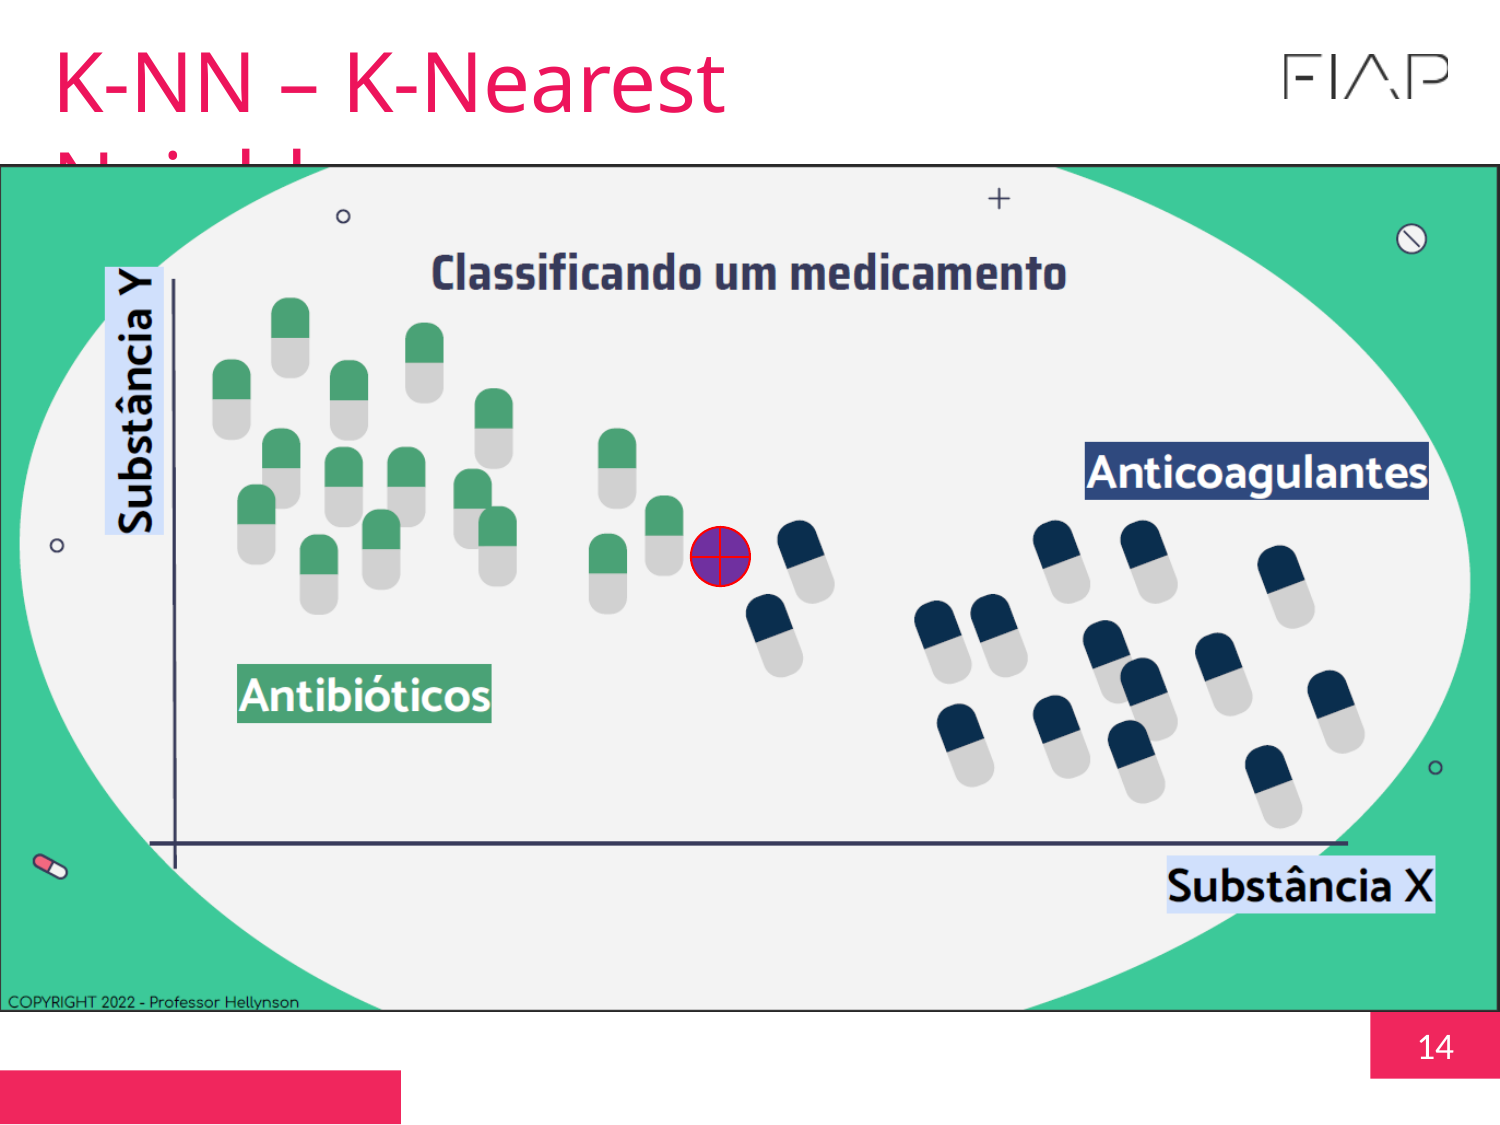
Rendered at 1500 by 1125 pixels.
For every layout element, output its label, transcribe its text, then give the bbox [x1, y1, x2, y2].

picture [0, 164, 1500, 1012]
text_box K-NN – K-Nearest Neighbors [37, 21, 1075, 164]
